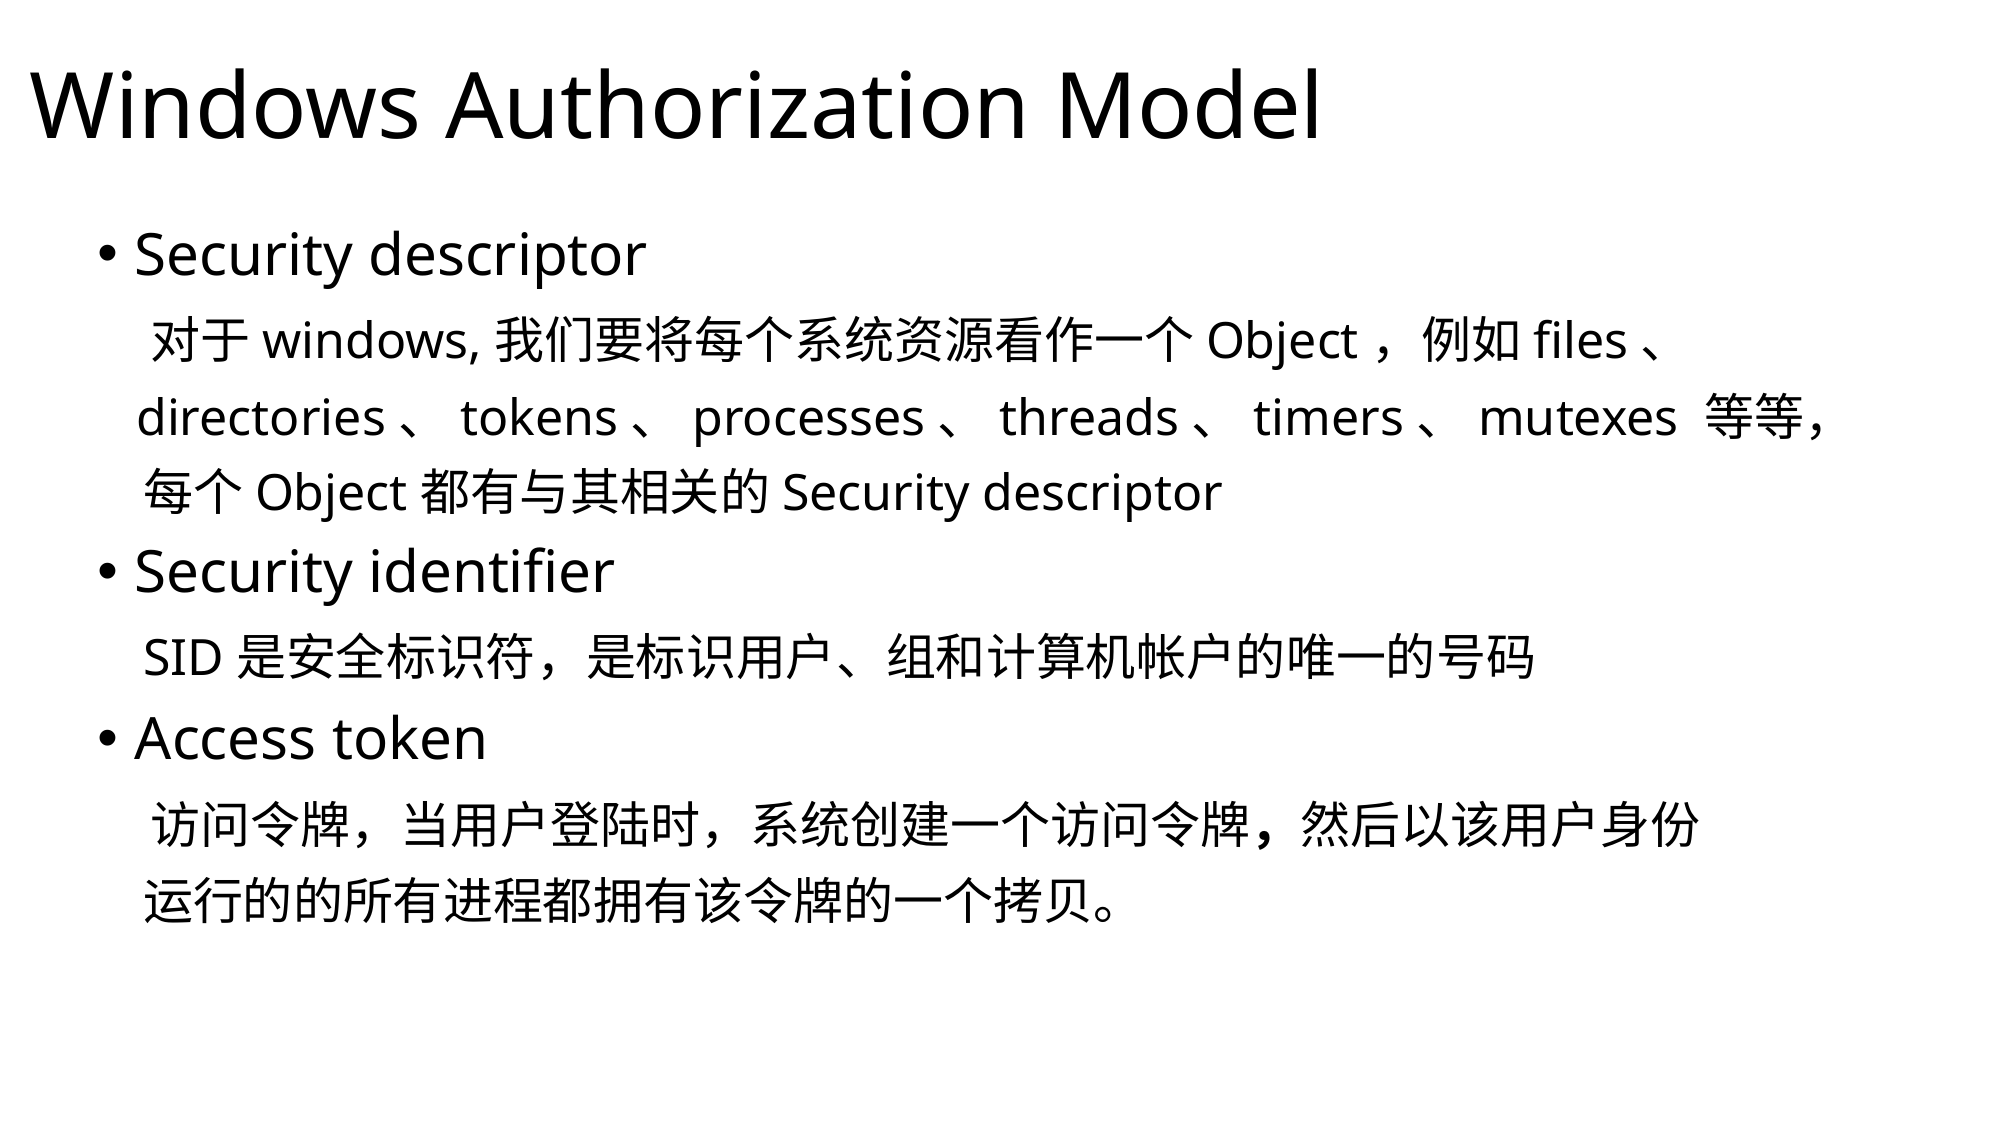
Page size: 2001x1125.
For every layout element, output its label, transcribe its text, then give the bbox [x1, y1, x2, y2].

title Windows Authorization Model [14, 0, 1740, 218]
list Security descriptor 对于windows,我们要将每个系统资源看作一个Object，例如files、 directories、tokens、processes、threads、timers、mutexes 等等， 每个Object都有与其相关的Security descriptor Security identifier SID是安全标识符，是标识用户、组和计算机帐户的唯一的号码 Access token 访问令牌，当用户登陆时，系统创建一个访问令牌，然后以该用户身份 运行的的所有进程都拥有该令牌的一个拷贝。 [82, 217, 1972, 1023]
